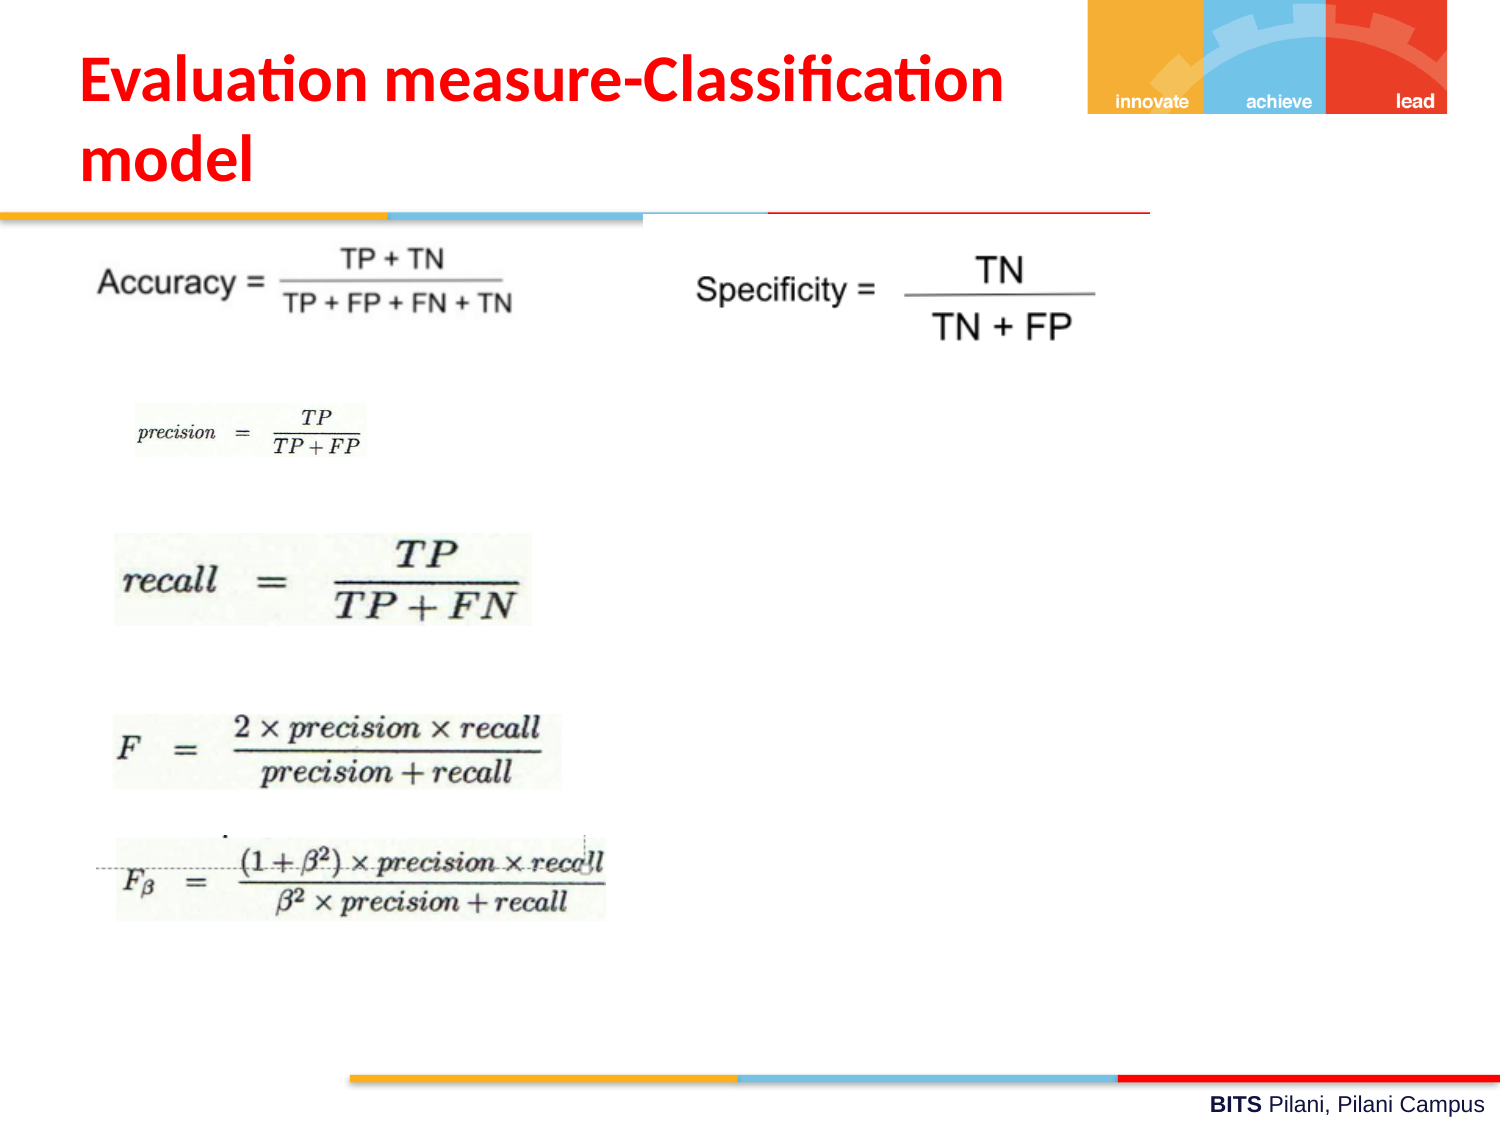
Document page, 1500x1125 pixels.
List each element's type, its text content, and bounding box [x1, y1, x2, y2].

picture [96, 835, 606, 941]
picture [88, 526, 538, 626]
picture [83, 238, 538, 327]
picture [96, 714, 563, 799]
picture [643, 214, 1163, 431]
picture [1087, 0, 1448, 114]
title Evaluation measure-Classification model [64, 45, 1069, 185]
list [135, 403, 367, 457]
